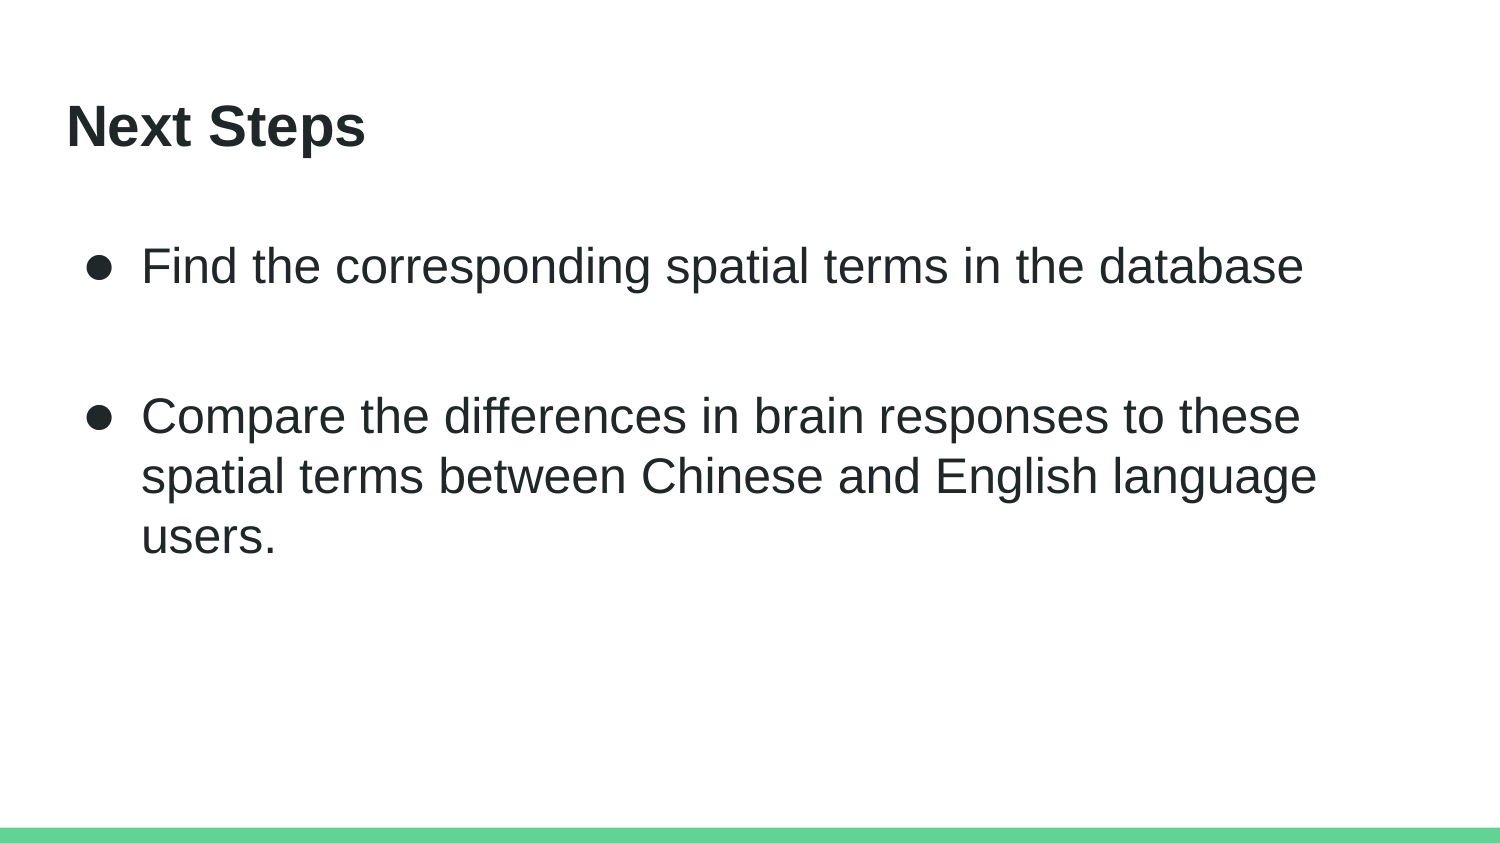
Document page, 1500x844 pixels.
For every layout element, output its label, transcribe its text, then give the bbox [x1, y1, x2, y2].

title Next Steps [51, 72, 1449, 167]
list Find the corresponding spatial terms in the database Compare the differences in brain responses to these spatial terms between Chinese and English language users. [51, 189, 1449, 750]
